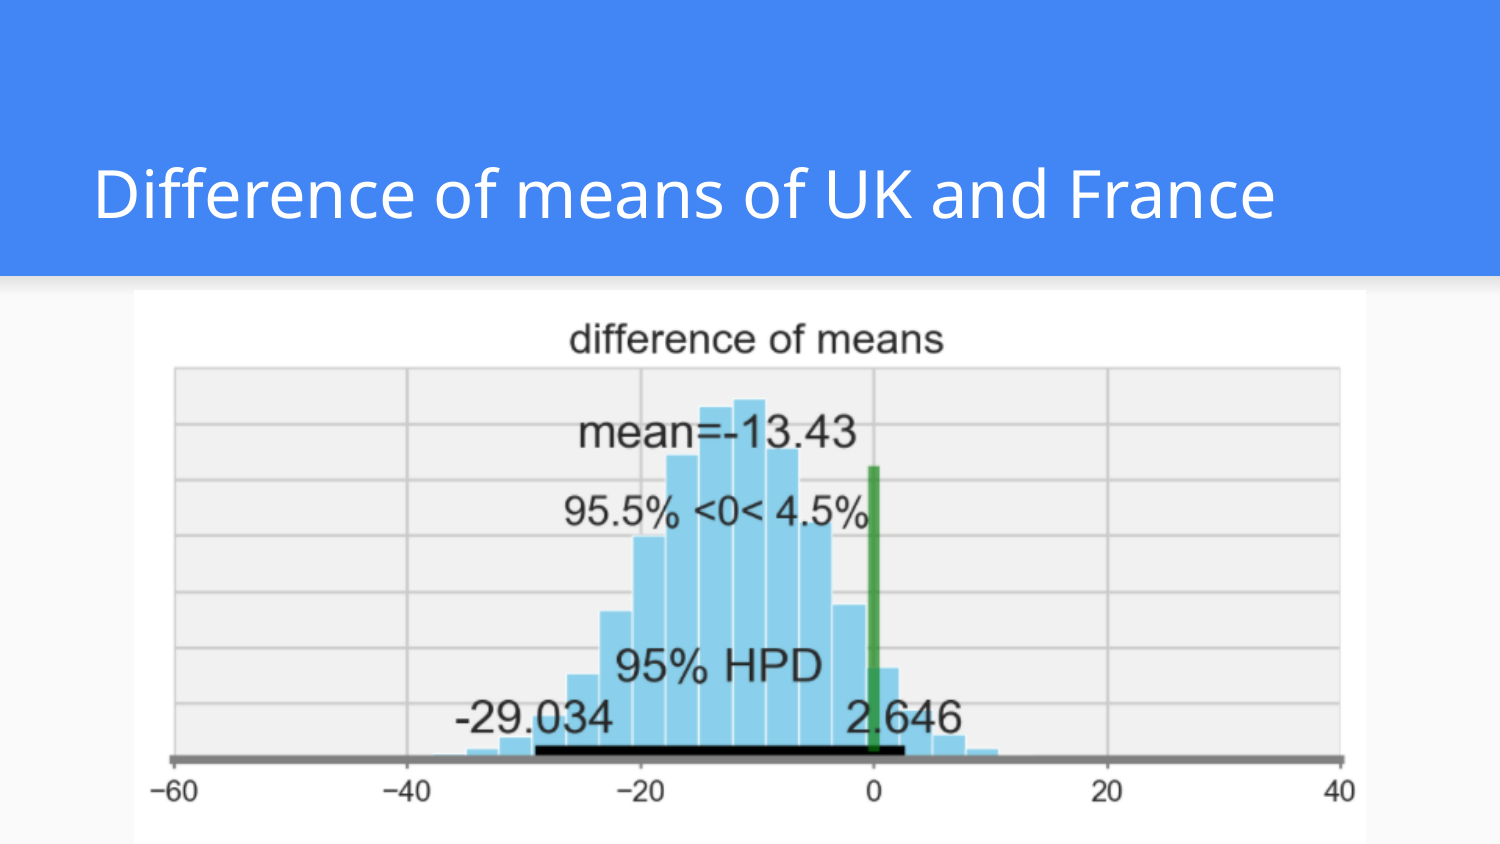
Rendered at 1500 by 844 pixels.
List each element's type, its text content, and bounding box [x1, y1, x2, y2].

picture [134, 290, 1366, 844]
title Difference of means of UK and France [77, 121, 1427, 248]
